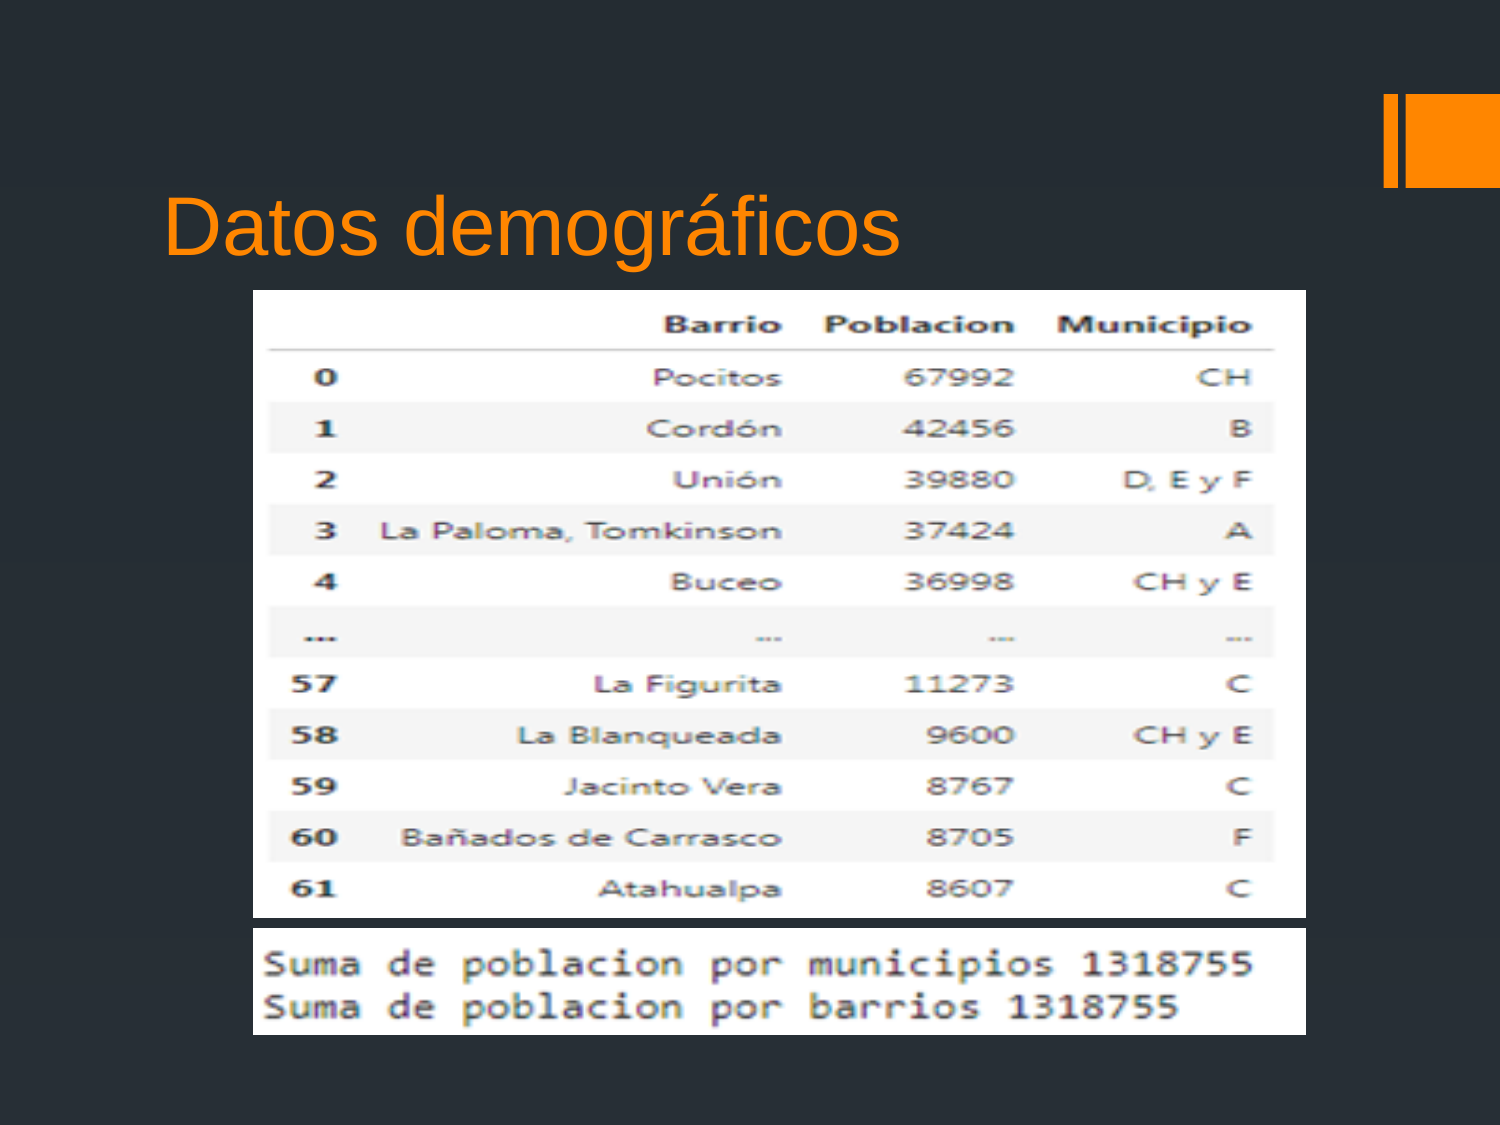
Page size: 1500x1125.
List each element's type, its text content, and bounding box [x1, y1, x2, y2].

picture [253, 928, 1306, 1036]
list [253, 290, 1306, 918]
title Datos demográficos [147, 90, 1348, 280]
